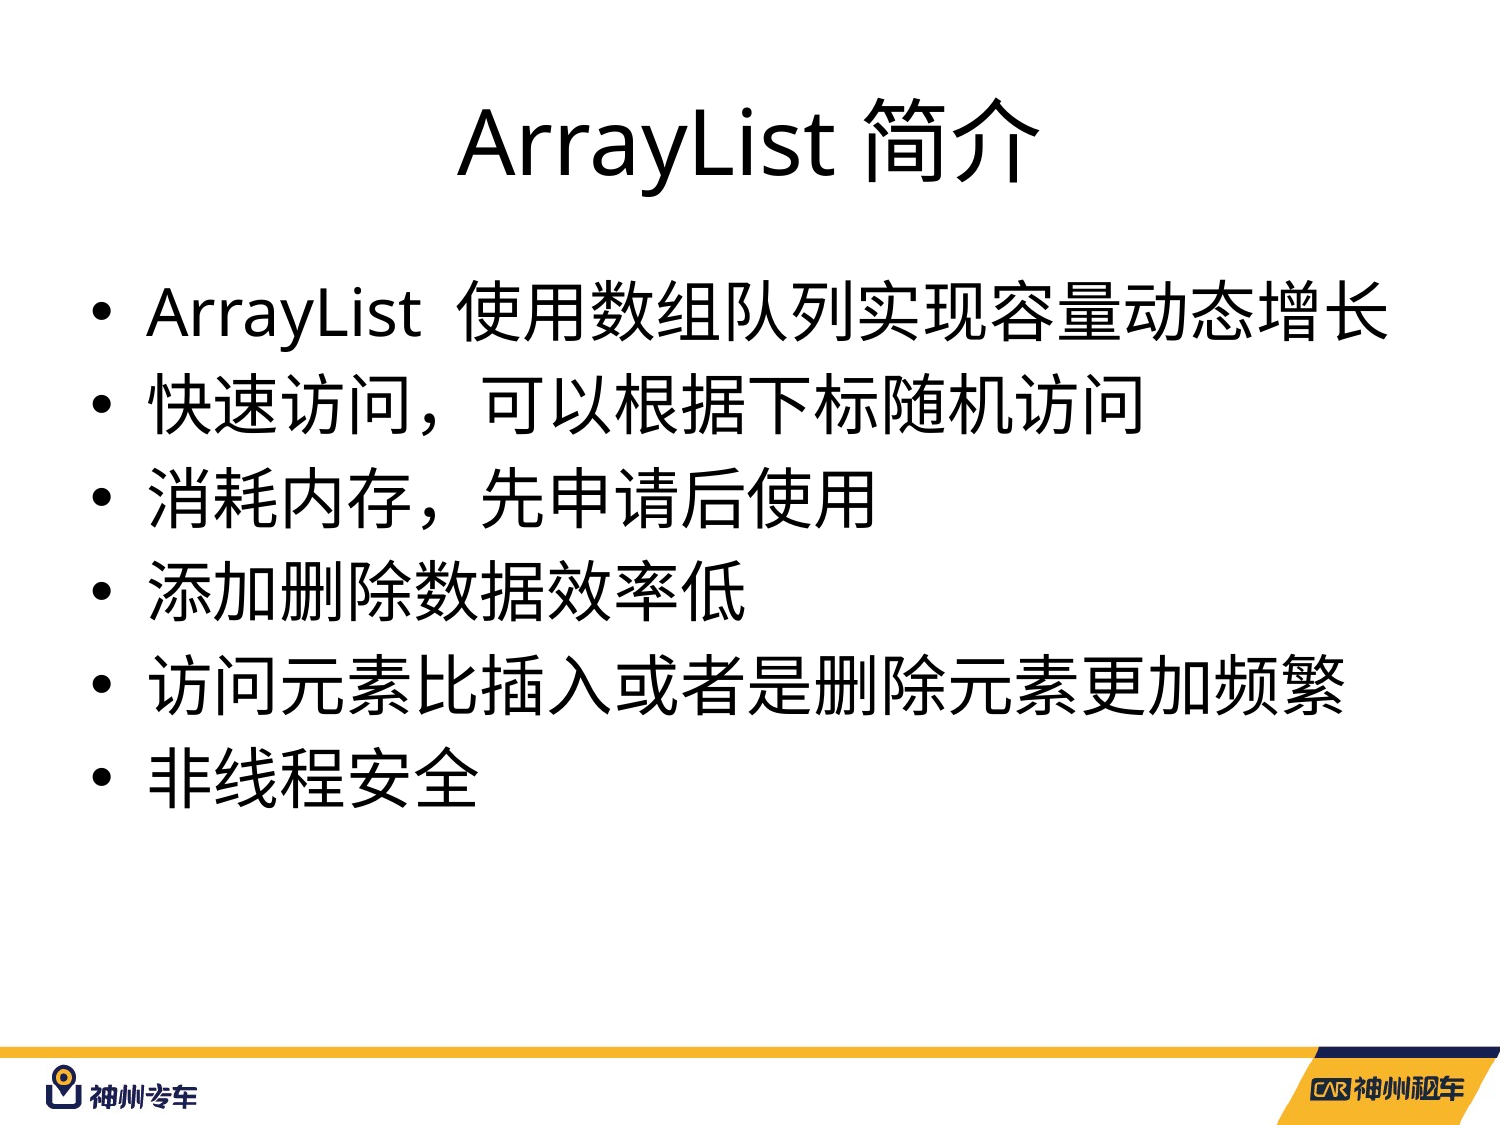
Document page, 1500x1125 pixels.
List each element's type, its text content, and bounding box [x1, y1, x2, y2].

list ArrayList 使用数组队列实现容量动态增长 快速访问，可以根据下标随机访问 消耗内存，先申请后使用 添加删除数据效率低 访问元素比插入或者是删除元素更加频繁 非线程安全 [75, 262, 1425, 1005]
picture [0, 0, 1500, 1125]
title ArrayList简介 [75, 45, 1425, 233]
